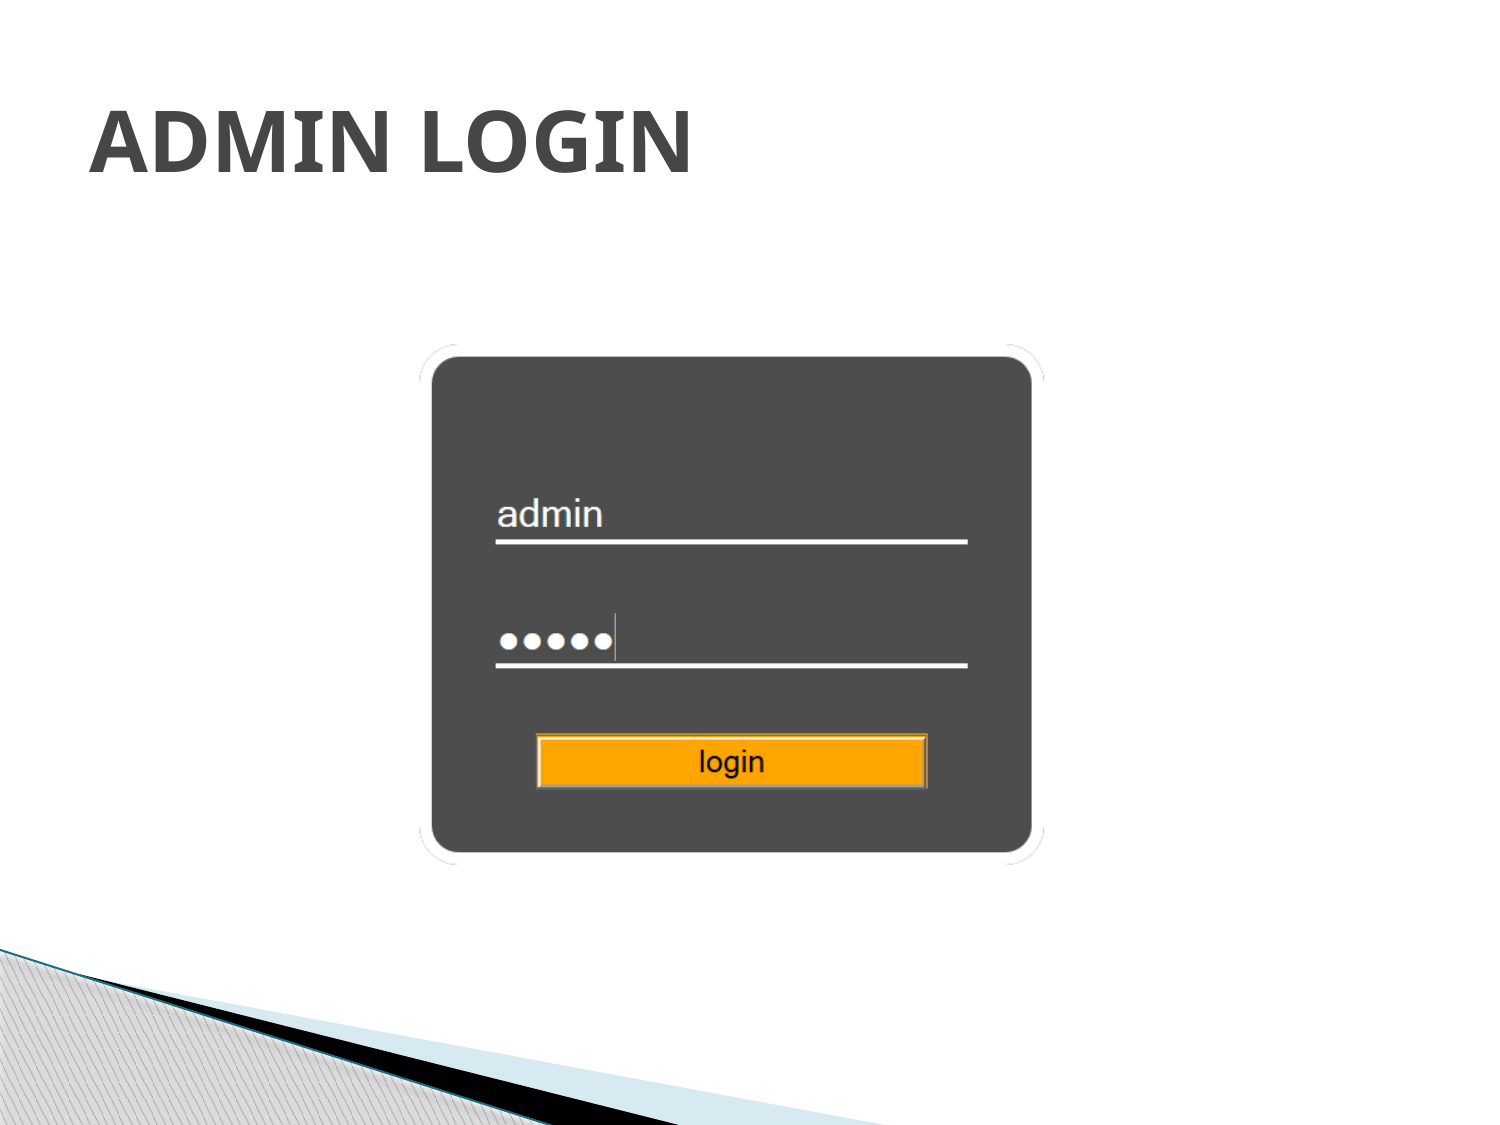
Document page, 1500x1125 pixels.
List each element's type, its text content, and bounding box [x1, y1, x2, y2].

title ADMIN LOGIN [75, 45, 1425, 233]
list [323, 308, 1177, 921]
